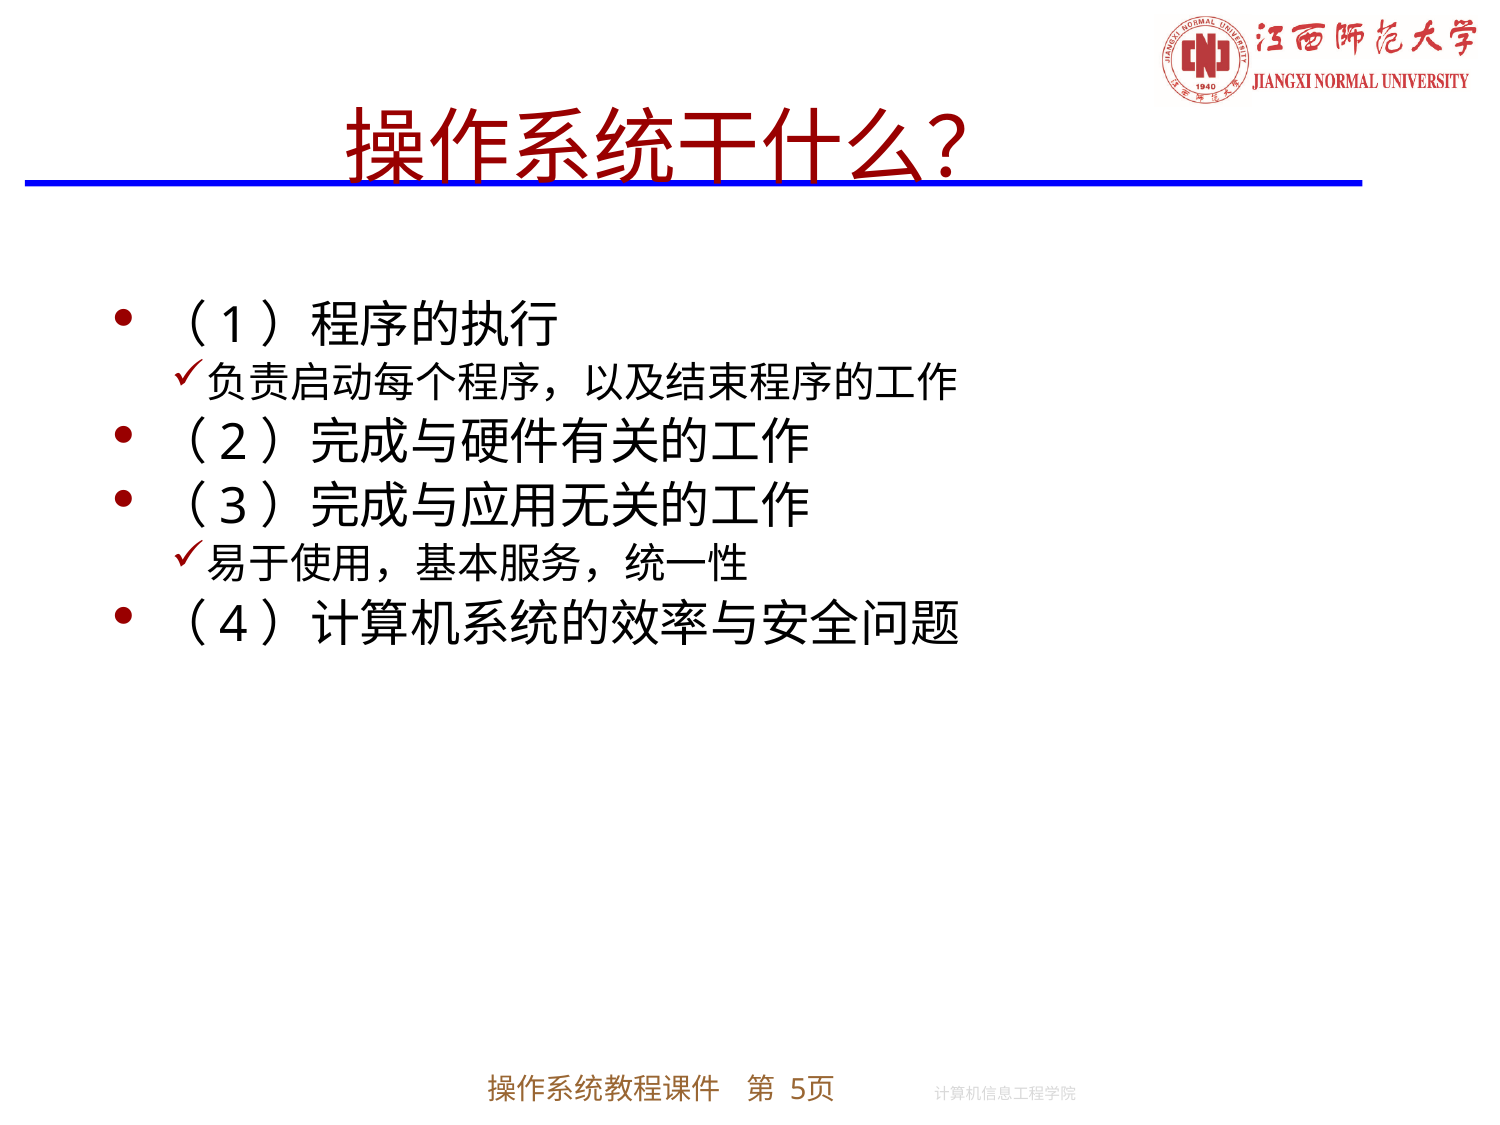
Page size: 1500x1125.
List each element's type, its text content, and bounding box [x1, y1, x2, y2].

footer 操作系统教程课件 第 5页 [423, 1074, 899, 1118]
list （1）程序的执行 负责启动每个程序，以及结束程序的工作 （2）完成与硬件有关的工作 （3）完成与应用无关的工作 易于使用，基本服务，统一性 （4）计算机系统的效率与安全问题 [100, 291, 1373, 936]
picture [1154, 14, 1478, 94]
title 操作系统干什么？ [227, 94, 1368, 195]
